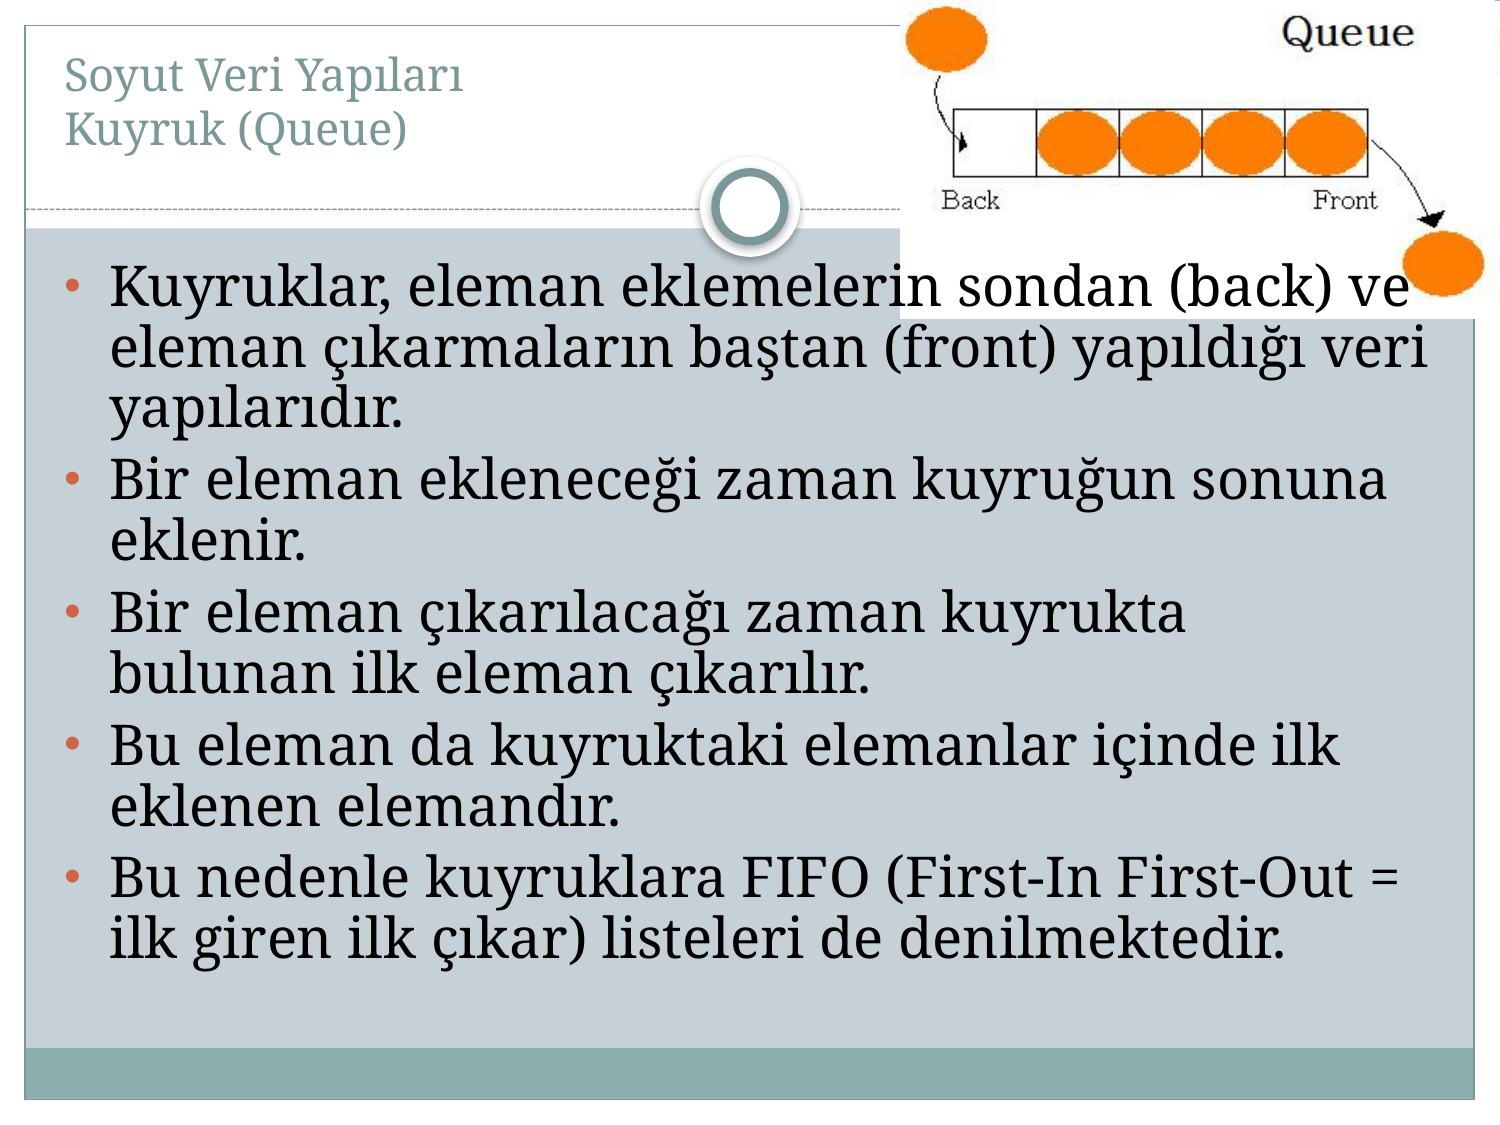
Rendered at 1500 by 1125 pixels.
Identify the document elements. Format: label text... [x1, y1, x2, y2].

title Soyut Veri Yapıları Kuyruk (Queue) [49, 37, 892, 162]
list Kuyruklar, eleman eklemelerin sondan (back) ve eleman çıkarmaların baştan (front) yapıldığı veri yapılarıdır. Bir eleman ekleneceği zaman kuyruğun sonuna eklenir. Bir eleman çıkarılacağı zaman kuyrukta bulunan ilk eleman çıkarılır. Bu eleman da kuyruktaki elemanlar içinde ilk eklenen elemandır. Bu nedenle kuyruklara FIFO (First-In First-Out = ilk giren ilk çıkar) listeleri de denilmektedir. [49, 250, 1445, 1001]
picture [899, 0, 1500, 319]
